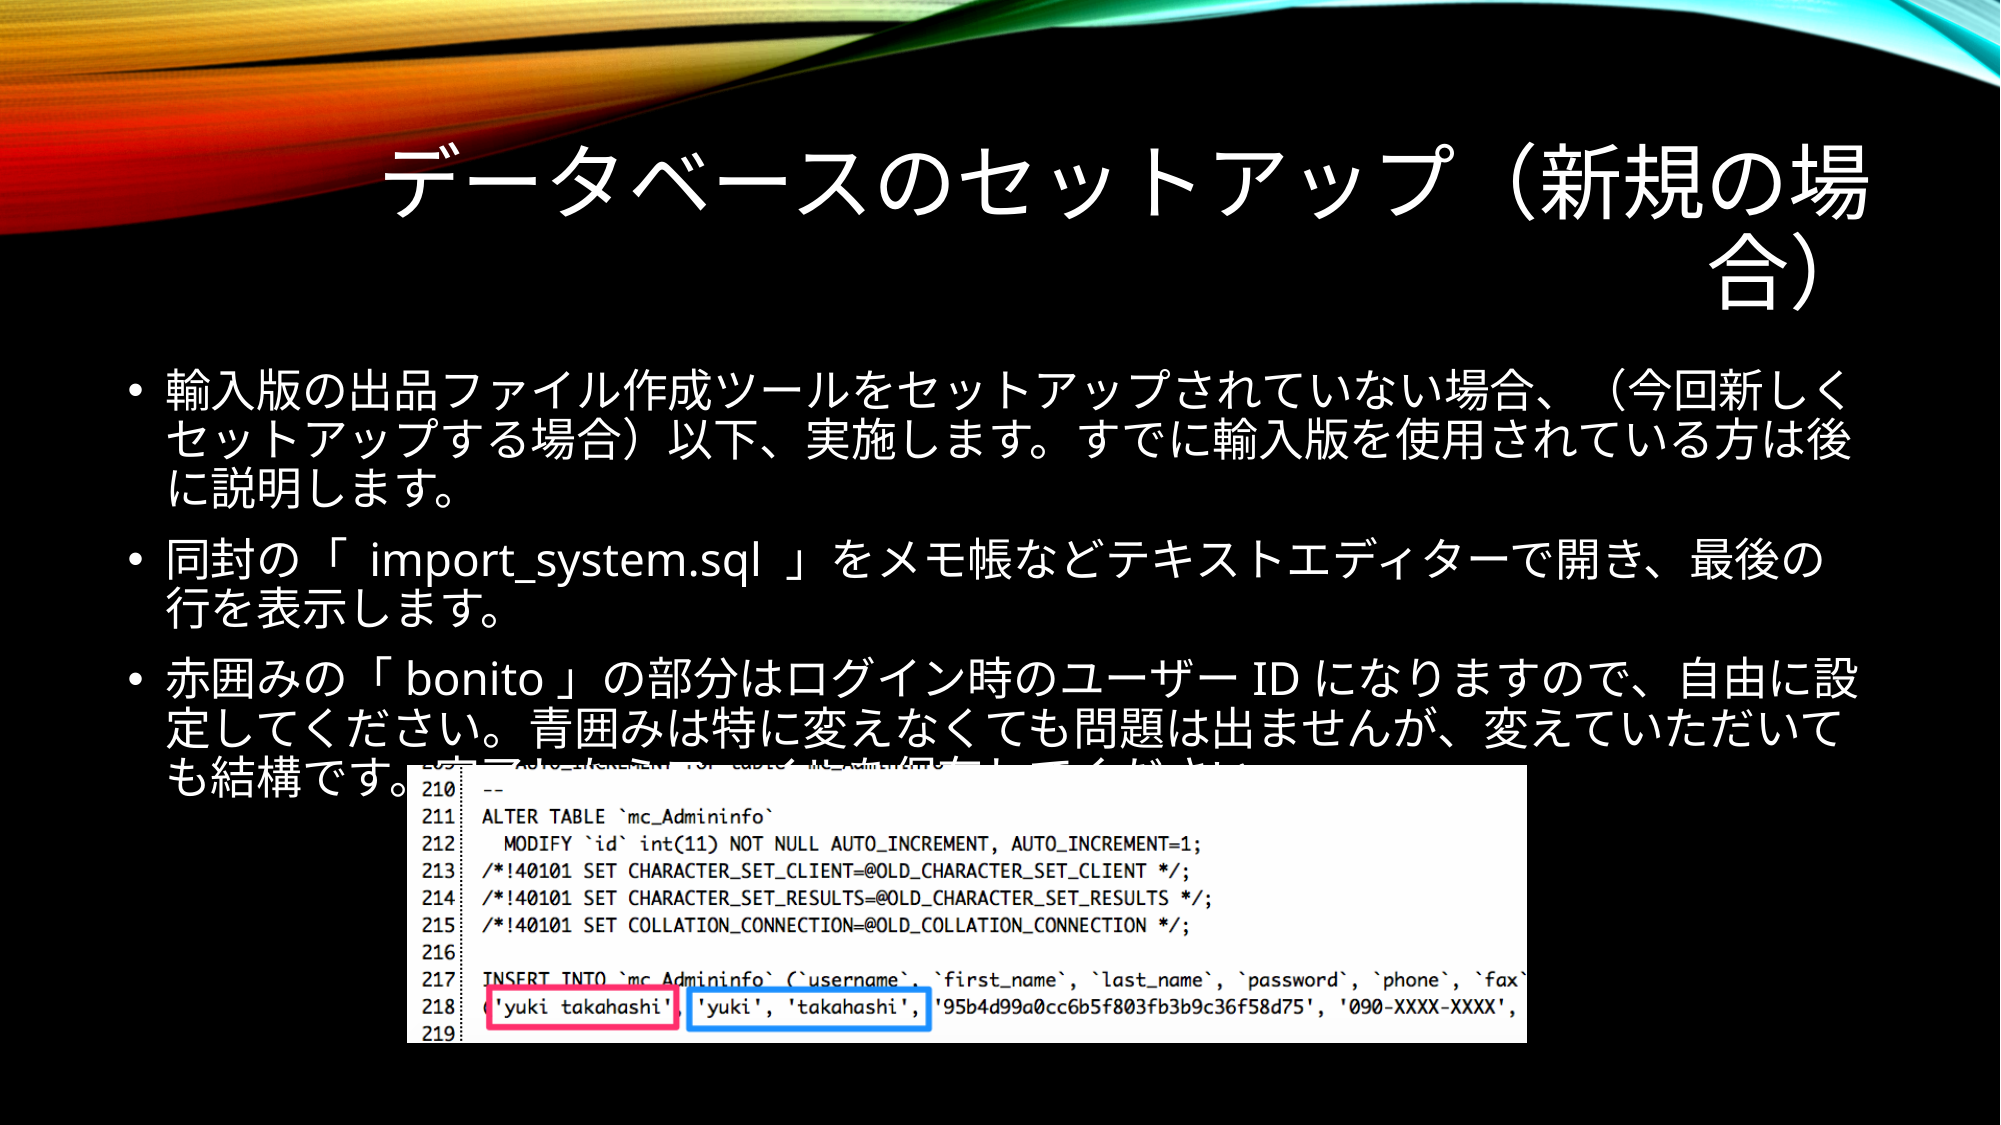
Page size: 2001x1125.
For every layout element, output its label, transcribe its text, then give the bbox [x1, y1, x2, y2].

title データベースのセットアップ（新規の場合） [219, 125, 1888, 338]
picture [407, 765, 1527, 1043]
list 輸入版の出品ファイル作成ツールをセットアップされていない場合、（今回新しくセットアップする場合）以下、実施します。すでに輸入版を使用されている方は後に説明します。 同封の「 import_system.sql 」をメモ帳などテキストエディターで開き、最後の行を表示します。 赤囲みの「bonito」の部分はログイン時のユーザーIDになりますので、自由に設定してください。青囲みは特に変えなくても問題は出ませんが、変えていただいても結構です。完了したらファイルを保存してください。 [112, 360, 1888, 1021]
picture [0, 0, 2000, 237]
